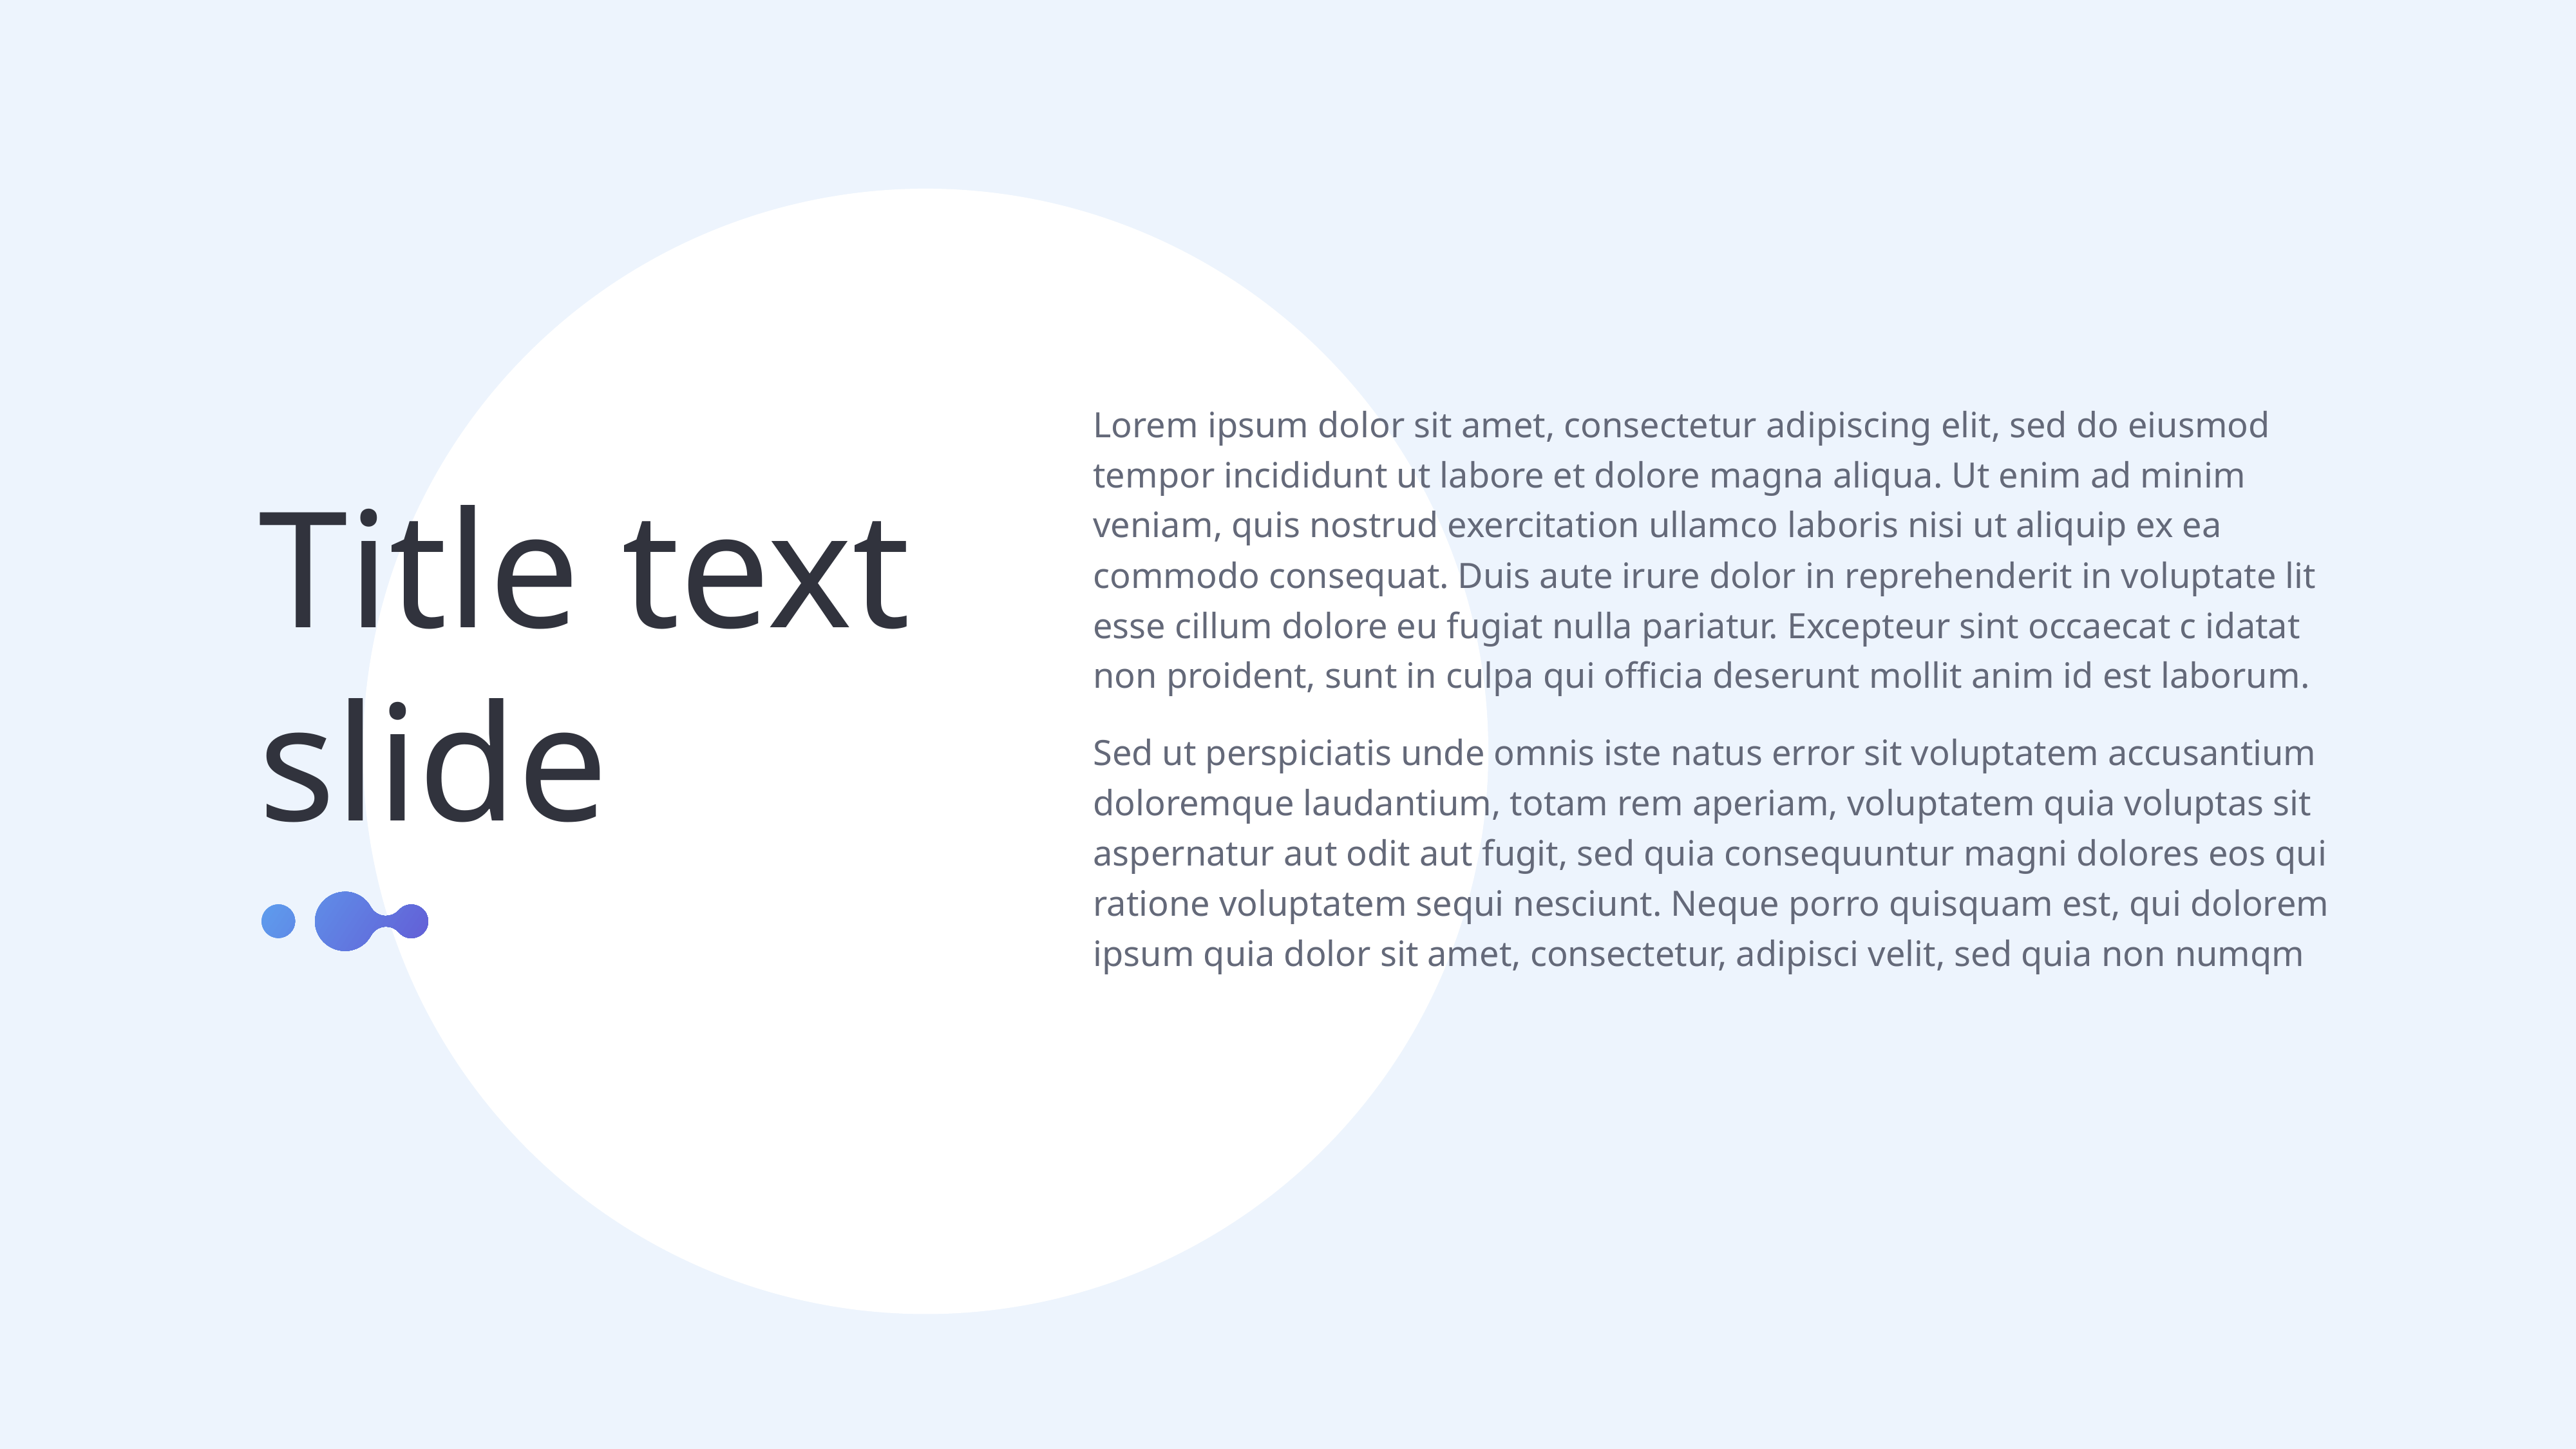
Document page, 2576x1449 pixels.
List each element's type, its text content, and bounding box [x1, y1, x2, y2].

text_box [399, 188, 1441, 1314]
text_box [252, 465, 1040, 951]
text_box Lorem ipsum dolor sit amet, consectetur adipiscing elit, sed do eiusmod tempor incididunt ut labore et dolore magna aliqua. Ut enim ad minim veniam, quis nostrud exercitation ullamco laboris nisi ut aliquip ex ea commodo consequat. Duis aute irure dolor in reprehenderit in voluptate lit esse cillum dolore eu fugiat nulla pariatur. Excepteur sint occaecat c idatat non proident, sunt in culpa qui officia deserunt mollit anim id est laborum. Sed ut perspiciatis unde omnis iste natus error sit voluptatem accusantium doloremque laudantium, totam rem aperiam, voluptatem quia voluptas sit aspernatur aut odit aut fugit, sed quia consequuntur magni dolores eos qui ratione voluptatem sequi nesciunt. Neque porro quisquam est, qui dolorem ipsum quia dolor sit amet, consectetur, adipisci velit, sed quia non numqm [1088, 388, 2368, 979]
